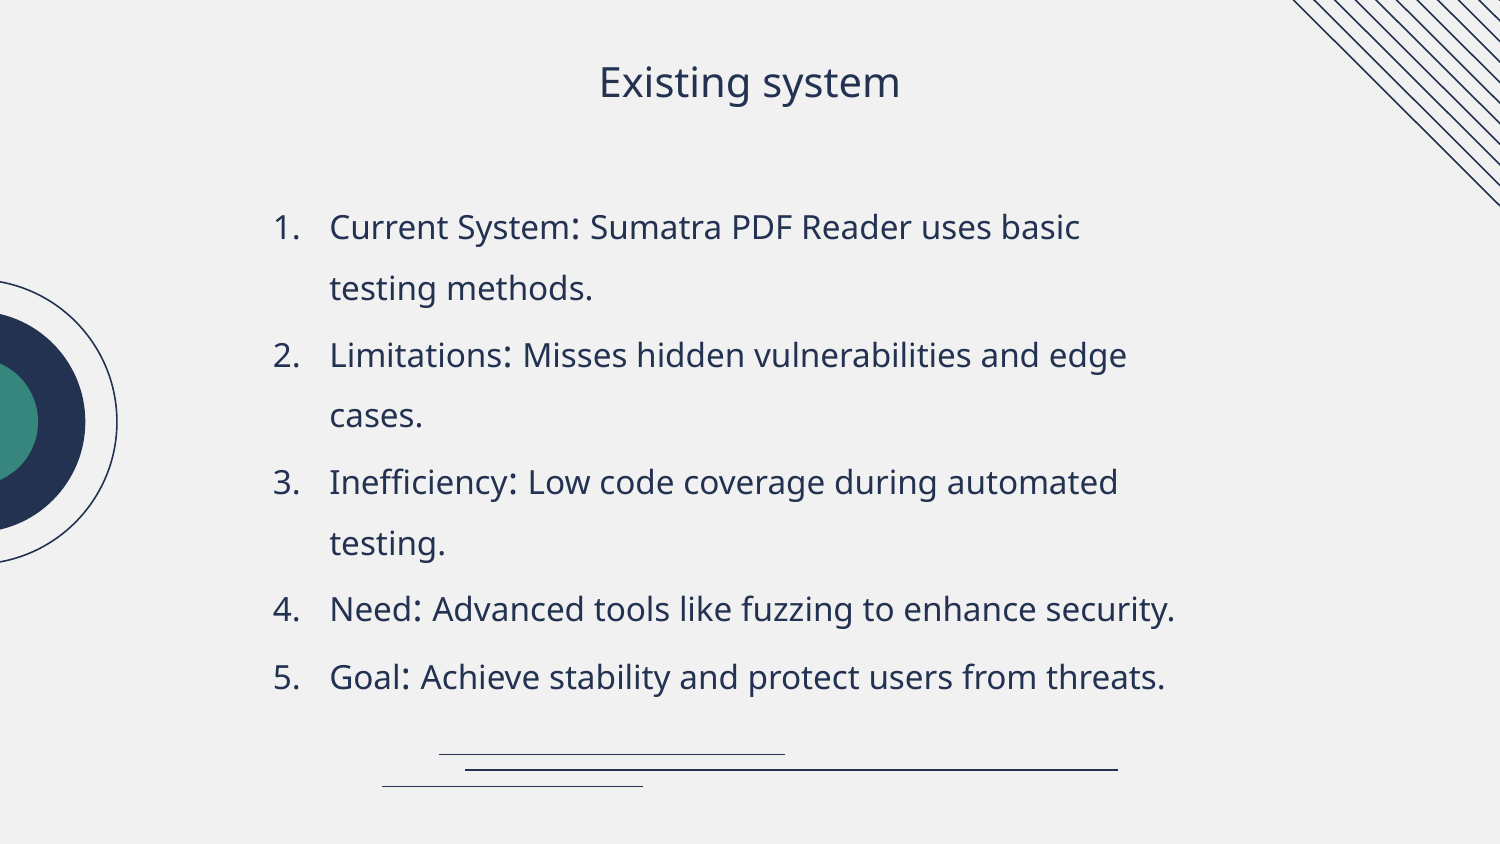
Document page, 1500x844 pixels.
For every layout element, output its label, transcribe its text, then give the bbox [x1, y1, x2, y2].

subtitle Current System: Sumatra PDF Reader uses basic testing methods. Limitations: Misses hidden vulnerabilities and edge cases. Inefficiency: Low code coverage during automated testing. Need: Advanced tools like fuzzing to enhance security. Goal: Achieve stability and protect users from threats. [258, 172, 1213, 705]
title Existing system [106, 40, 1394, 136]
